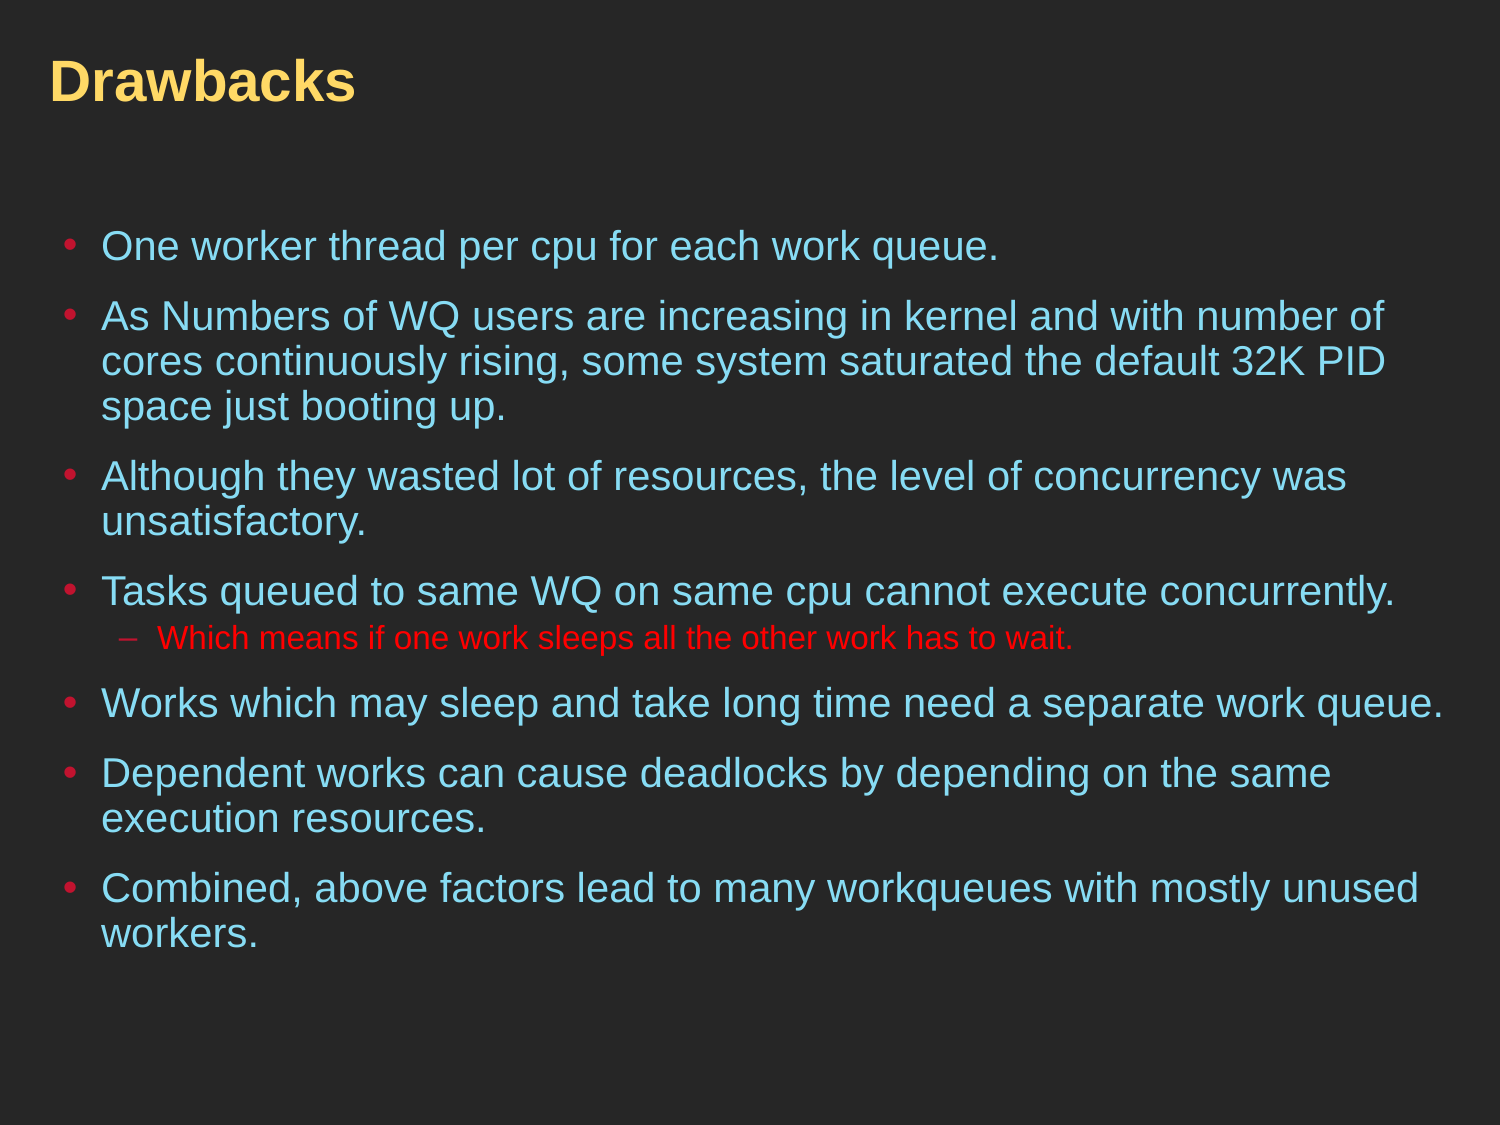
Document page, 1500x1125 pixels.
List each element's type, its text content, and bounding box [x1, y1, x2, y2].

title Drawbacks [49, 53, 1331, 114]
list One worker thread per cpu for each work queue. As Numbers of WQ users are increasing in kernel and with number of cores continuously rising, some system saturated the default 32K PID space just booting up. Although they wasted lot of resources, the level of concurrency was unsatisfactory. Tasks queued to same WQ on same cpu cannot execute concurrently. Which means if one work sleeps all the other work has to wait. Works which may sleep and take long time need a separate work queue. Dependent works can cause deadlocks by depending on the same execution resources. Combined, above factors lead to many workqueues with mostly unused workers. [62, 224, 1451, 1125]
